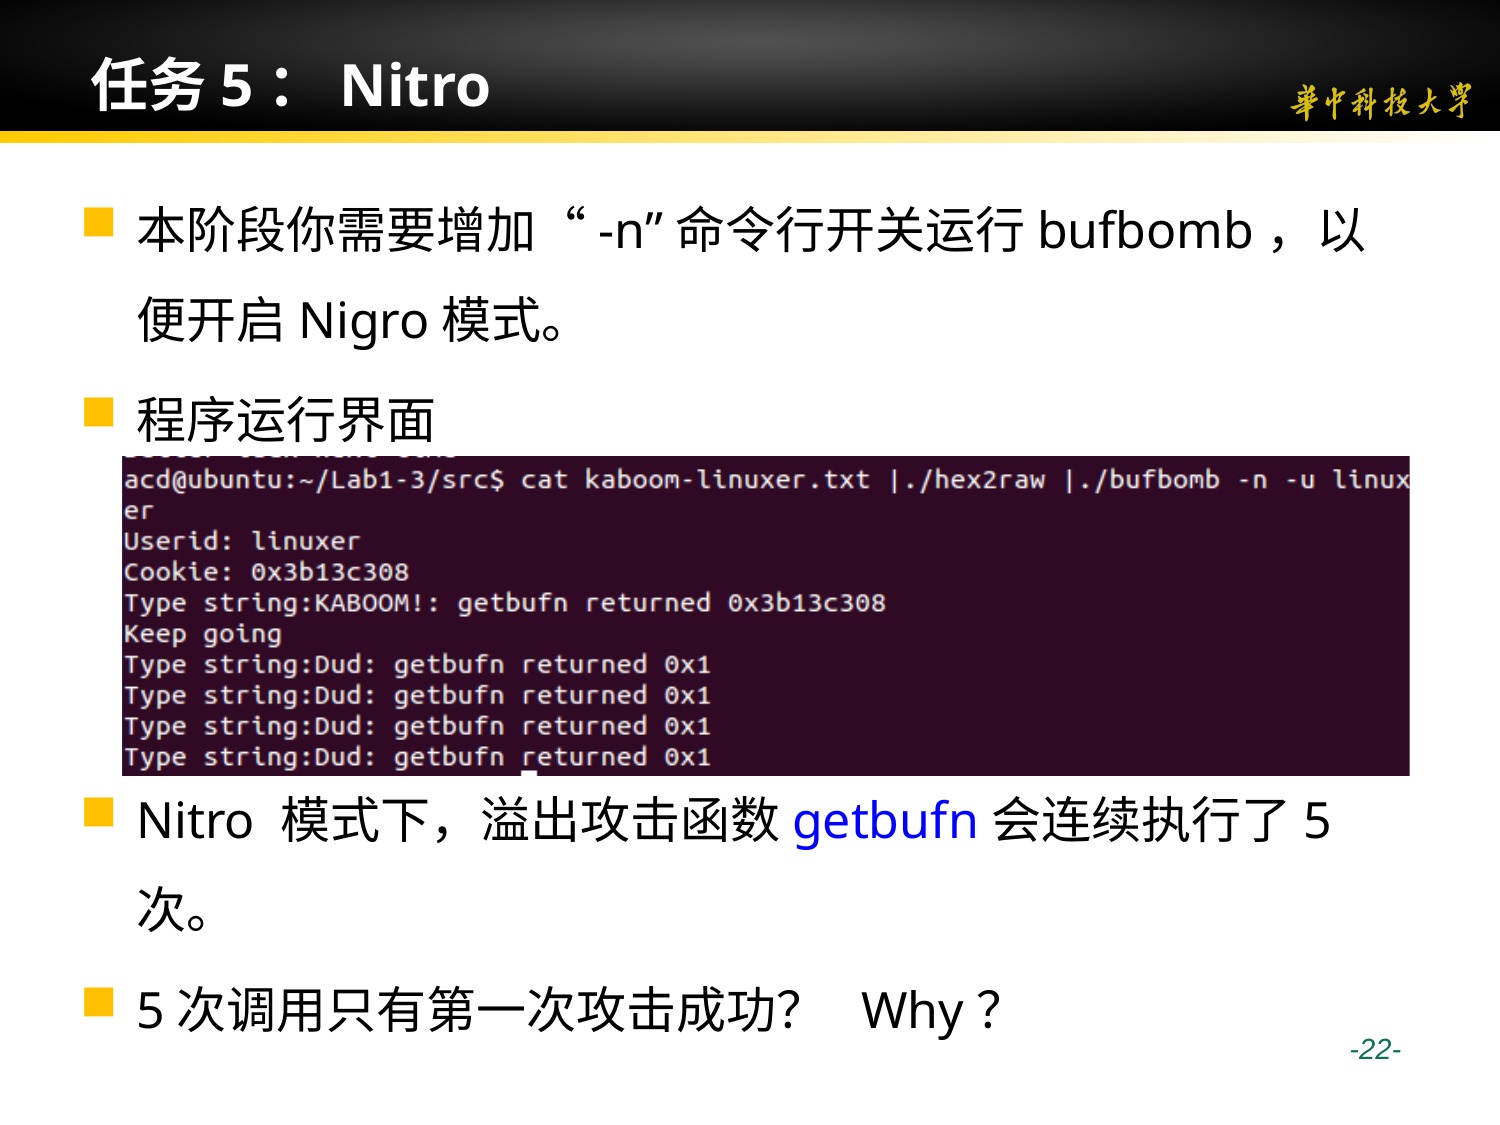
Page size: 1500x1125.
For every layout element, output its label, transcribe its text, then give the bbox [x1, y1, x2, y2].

list 本阶段你需要增加“-n”命令行开关运行bufbomb，以便开启Nigro模式。 程序运行界面 Nitro 模式下，溢出攻击函数getbufn会连续执行了5次。 5次调用只有第一次攻击成功？ Why？ [64, 160, 1414, 988]
picture [121, 455, 1410, 776]
slide_number -22- [1257, 1023, 1425, 1102]
title 任务5：Nitro [74, 34, 1426, 131]
picture [0, 0, 1500, 131]
